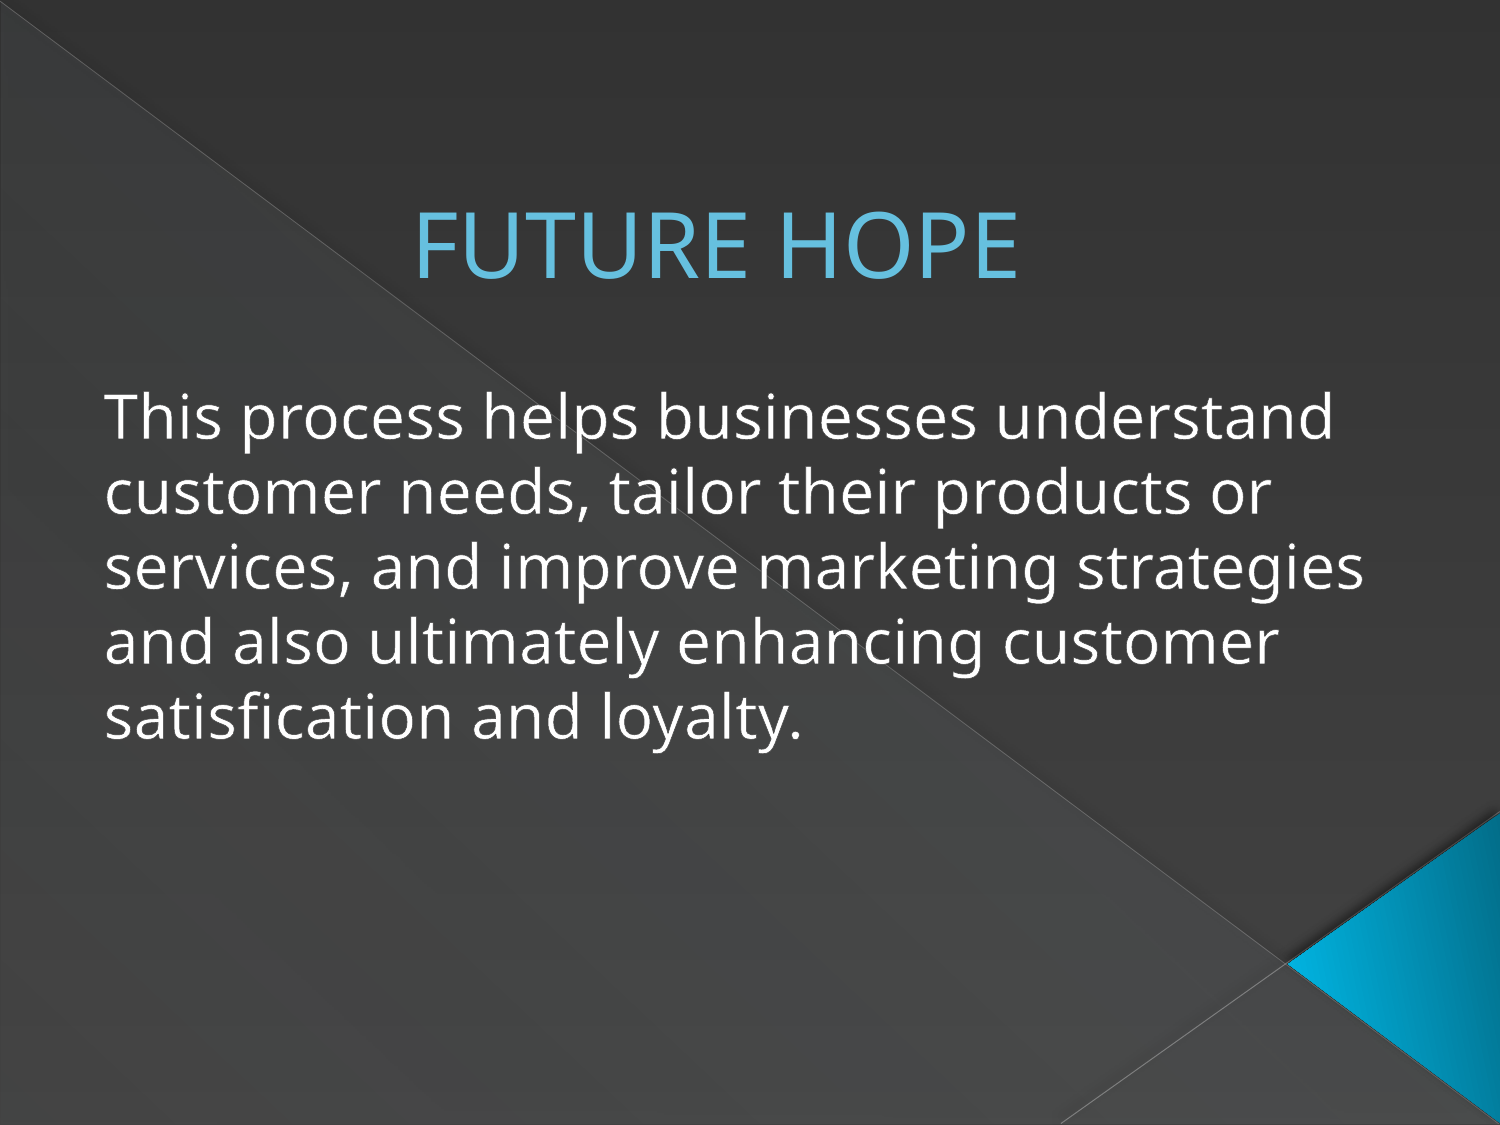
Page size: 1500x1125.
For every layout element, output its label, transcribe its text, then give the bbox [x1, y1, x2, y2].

title FUTURE HOPE [88, 70, 1290, 305]
subtitle This process helps businesses understand customer needs, tailor their products or services, and improve marketing strategies and also ultimately enhancing customer satisfication and loyalty. [88, 369, 1412, 821]
